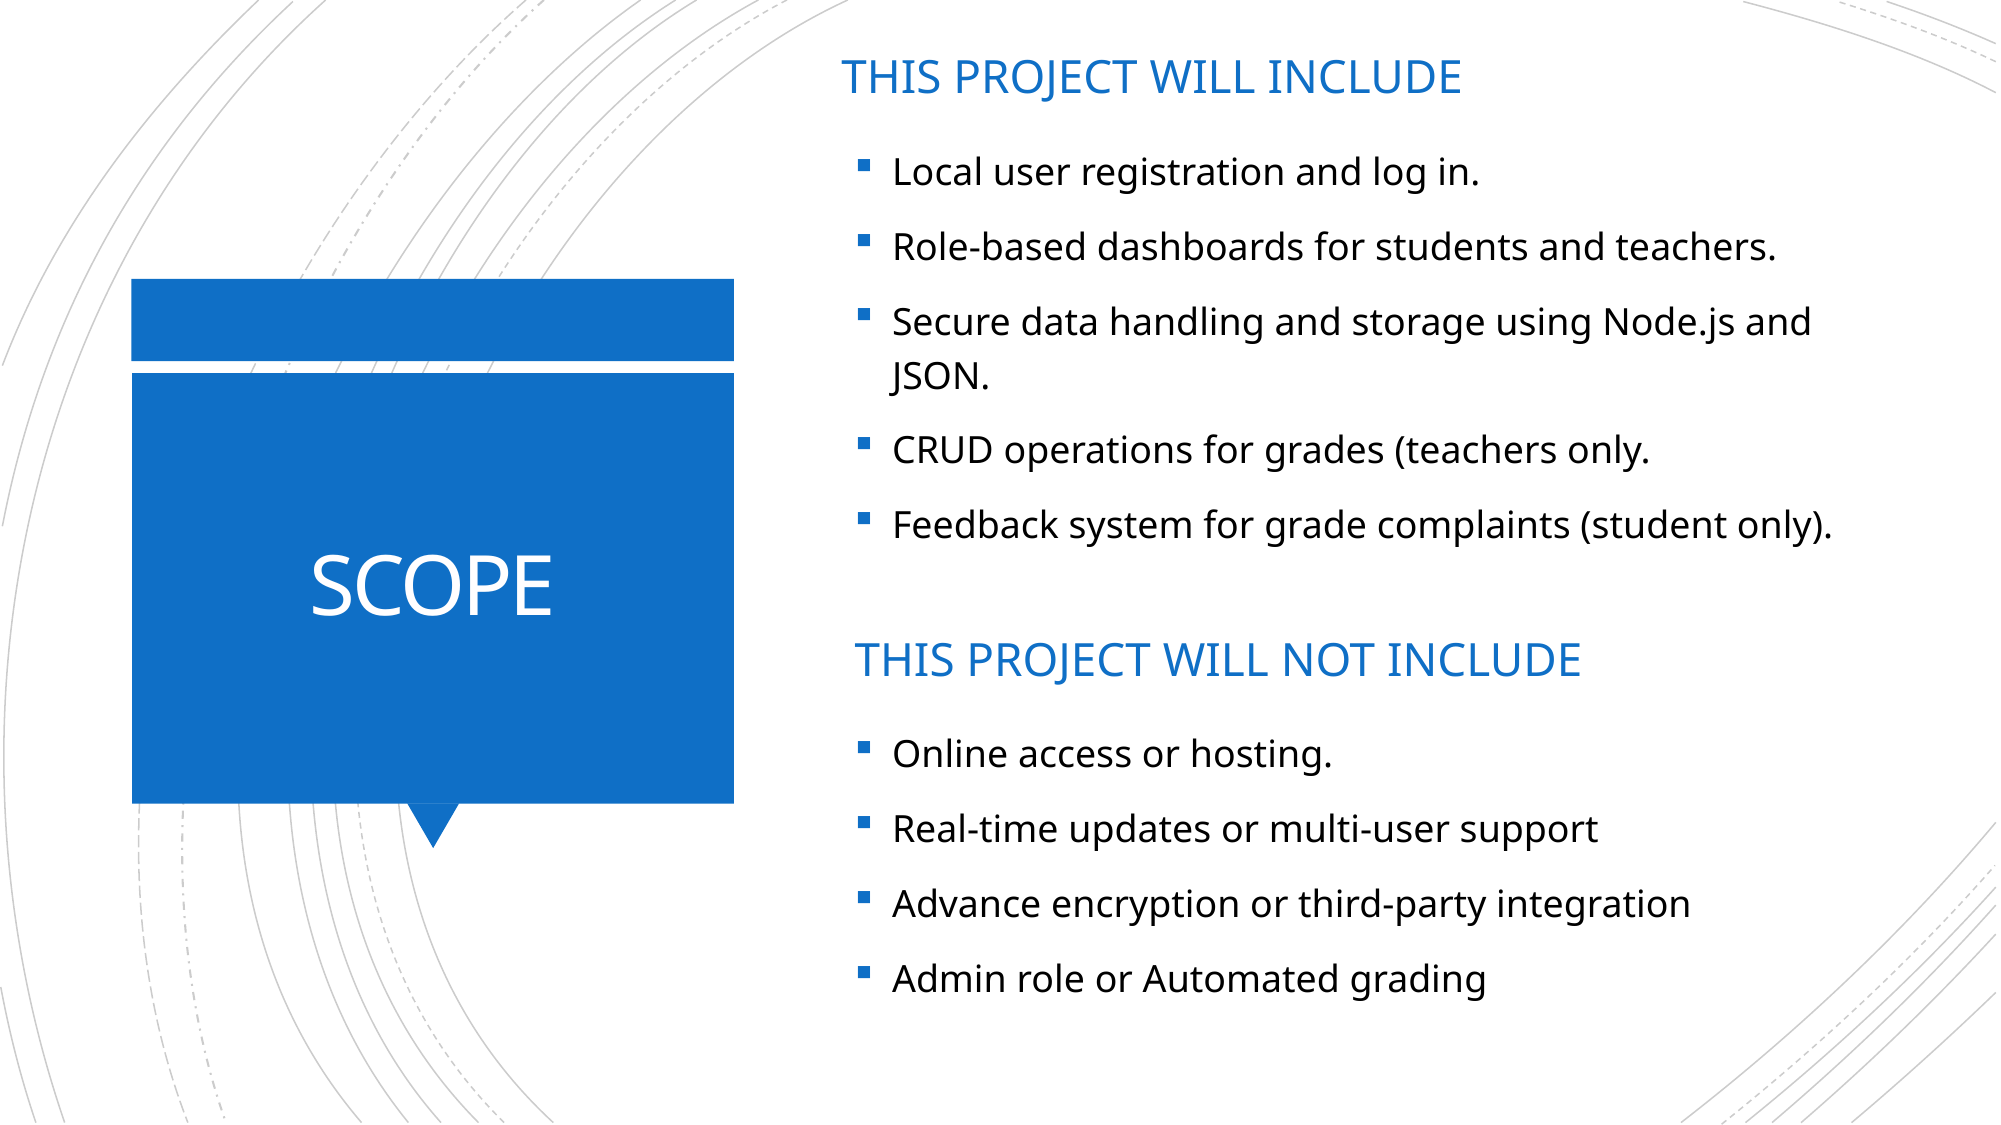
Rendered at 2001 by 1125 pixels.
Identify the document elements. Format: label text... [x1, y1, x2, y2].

list This Project will include [826, 19, 1855, 132]
list Local user registration and log in. Role-based dashboards for students and teachers. Secure data handling and storage using Node.js and JSON. CRUD operations for grades (teachers only. Feedback system for grade complaints (student only). [839, 131, 1868, 563]
list This project will not include [839, 601, 1868, 713]
title SCOPE [145, 387, 721, 792]
list Online access or hosting. Real-time updates or multi-user support Advance encryption or third-party integration Admin role or Automated grading [839, 713, 1868, 1037]
